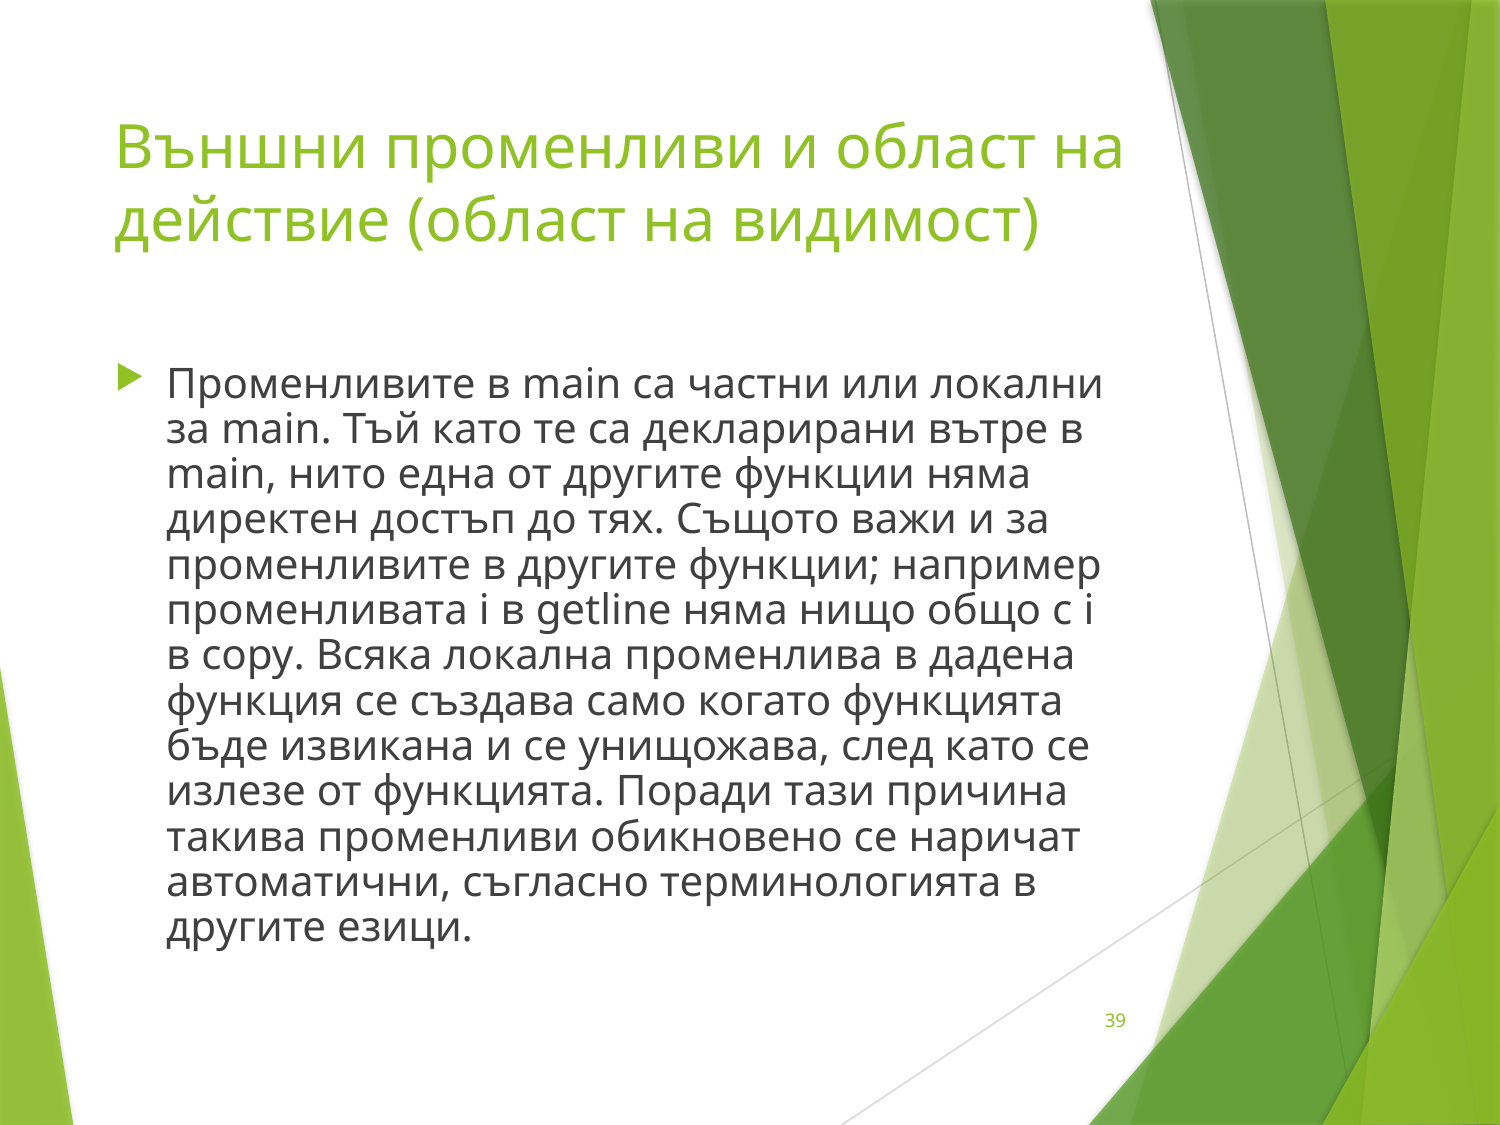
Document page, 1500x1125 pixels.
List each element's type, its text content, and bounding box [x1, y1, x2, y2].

title Външни променливи и област на действие (област на видимост) [99, 99, 1142, 317]
slide_number [886, 991, 999, 1051]
list Променливите в main са частни или локални за main. Тъй като те са декларирани вътре в main, нито една от другите функции няма директен достъп до тях. Същото важи и за променливите в другите функции; например променливата i в getline няма нищо общо с i в copy. Всяка локална променлива в дадена функция се създава само когато функцията бъде извикана и се унищожава, след като се излезе от функцията. Поради тази причина такива променливи обикновено се наричат автоматични, съгласно терминологията в другите езици. [99, 354, 1142, 992]
slide_number 39 [1057, 991, 1142, 1051]
